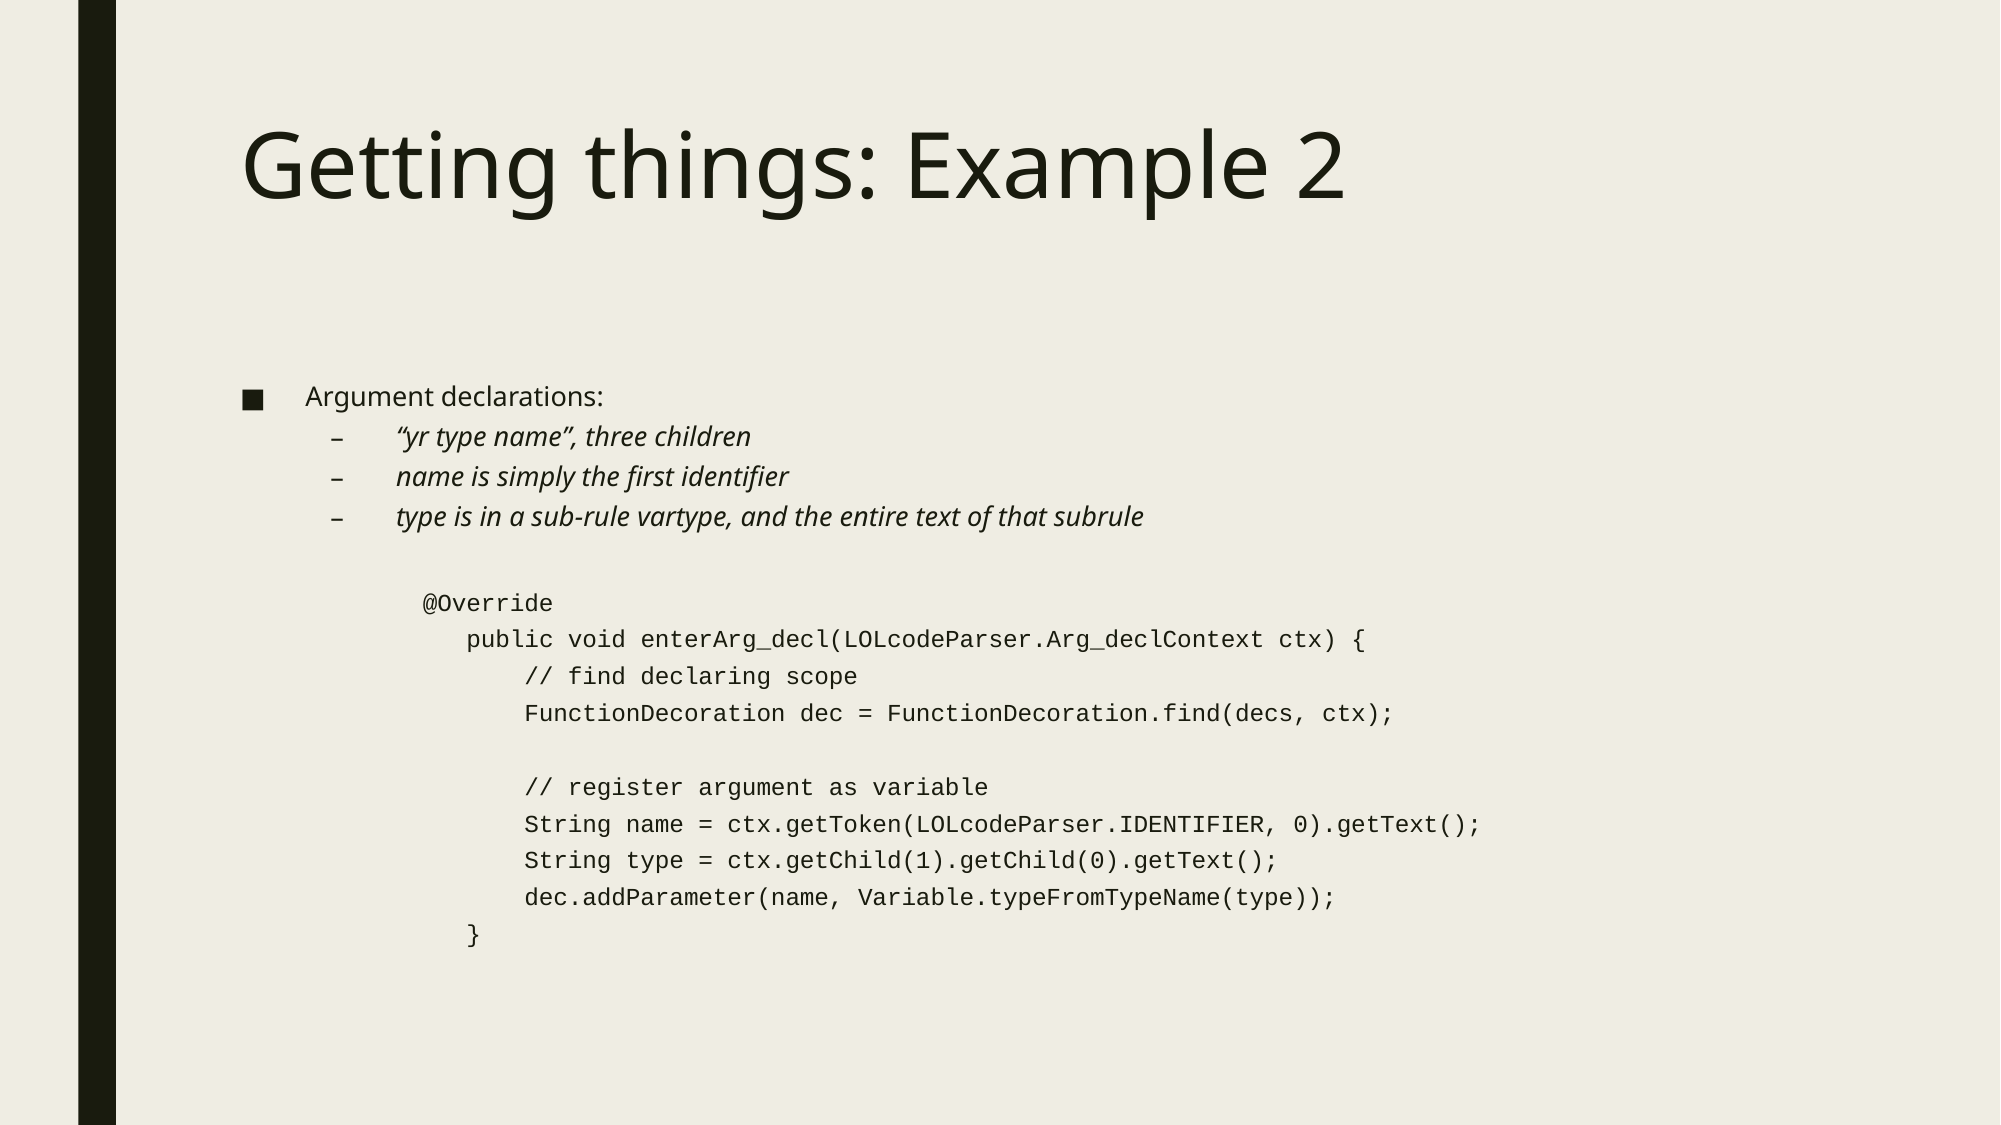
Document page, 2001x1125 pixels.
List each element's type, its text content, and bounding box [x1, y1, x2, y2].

title Getting things: Example 2 [225, 112, 1800, 357]
list Argument declarations: “yr type name”, three children name is simply the first identifier type is in a sub-rule vartype, and the entire text of that subrule @Override public void enterArg_decl(LOLcodeParser.Arg_declContext ctx) { // find declaring scope FunctionDecoration dec = FunctionDecoration.find(decs, ctx); // register argument as variable String name = ctx.getToken(LOLcodeParser.IDENTIFIER, 0).getText(); String type = ctx.getChild(1).getChild(0).getText(); dec.addParameter(name, Variable.typeFromTypeName(type)); } [225, 375, 1800, 963]
